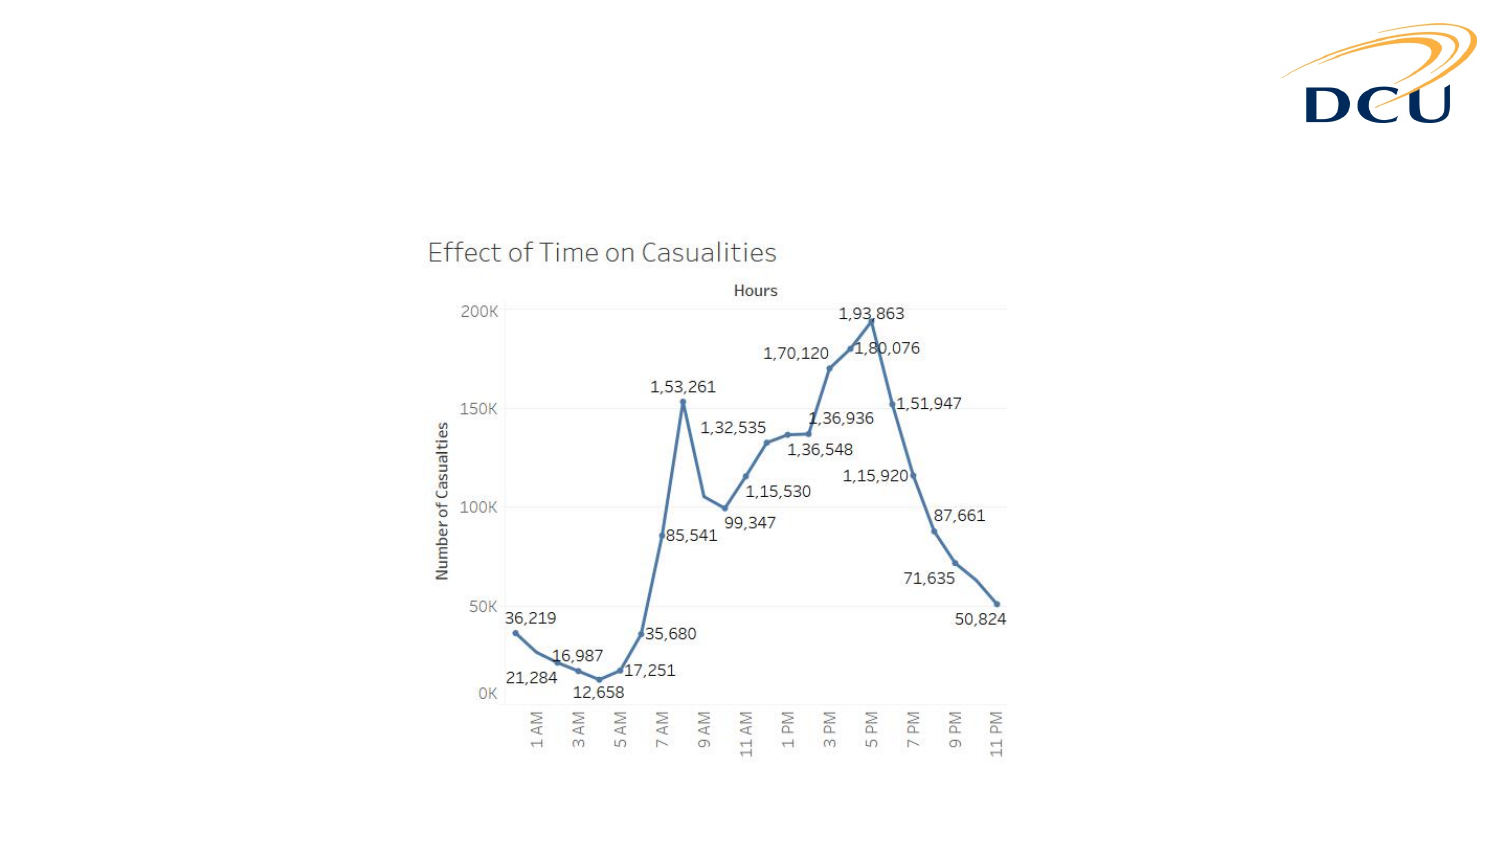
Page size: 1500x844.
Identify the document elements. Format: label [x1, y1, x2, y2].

title [210, 58, 1246, 844]
picture [1281, 23, 1477, 123]
picture [423, 227, 1007, 767]
